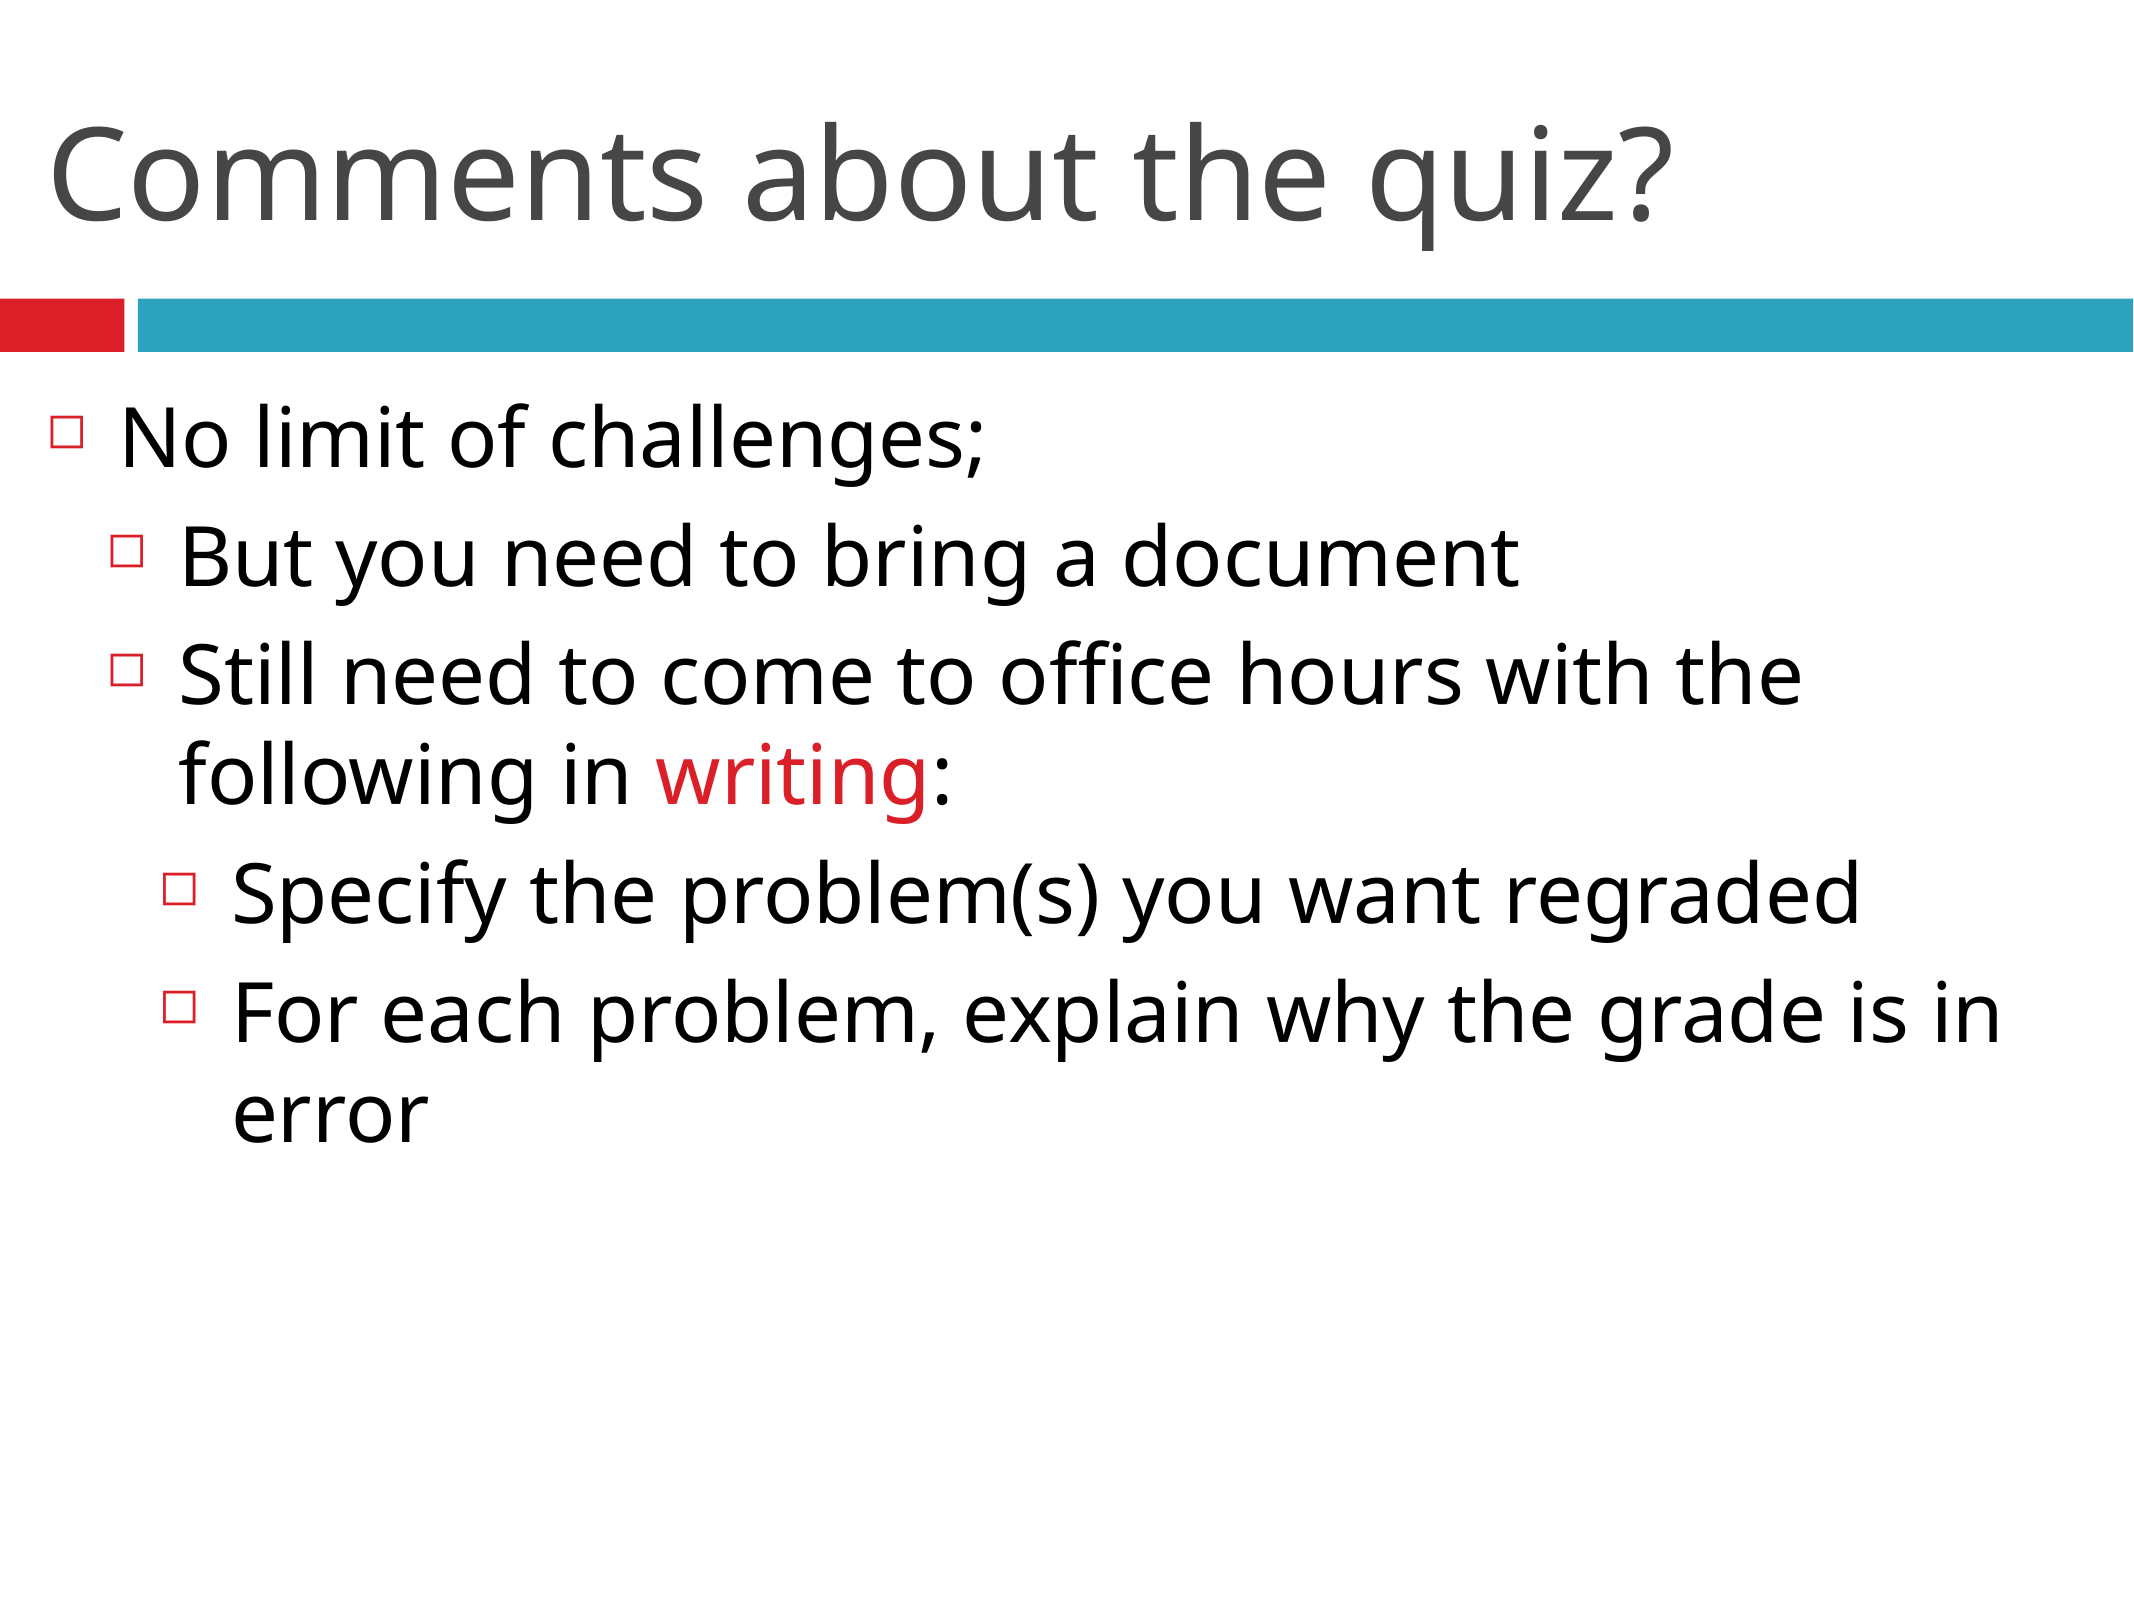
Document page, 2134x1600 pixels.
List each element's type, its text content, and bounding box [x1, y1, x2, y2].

slide_number [0, 286, 125, 359]
list No limit of challenges; But you need to bring a document Still need to come to office hours with the following in writing: Specify the problem(s) you want regraded For each problem, explain why the grade is in error [35, 372, 2099, 1565]
title Comments about the quiz? [35, 52, 2099, 285]
